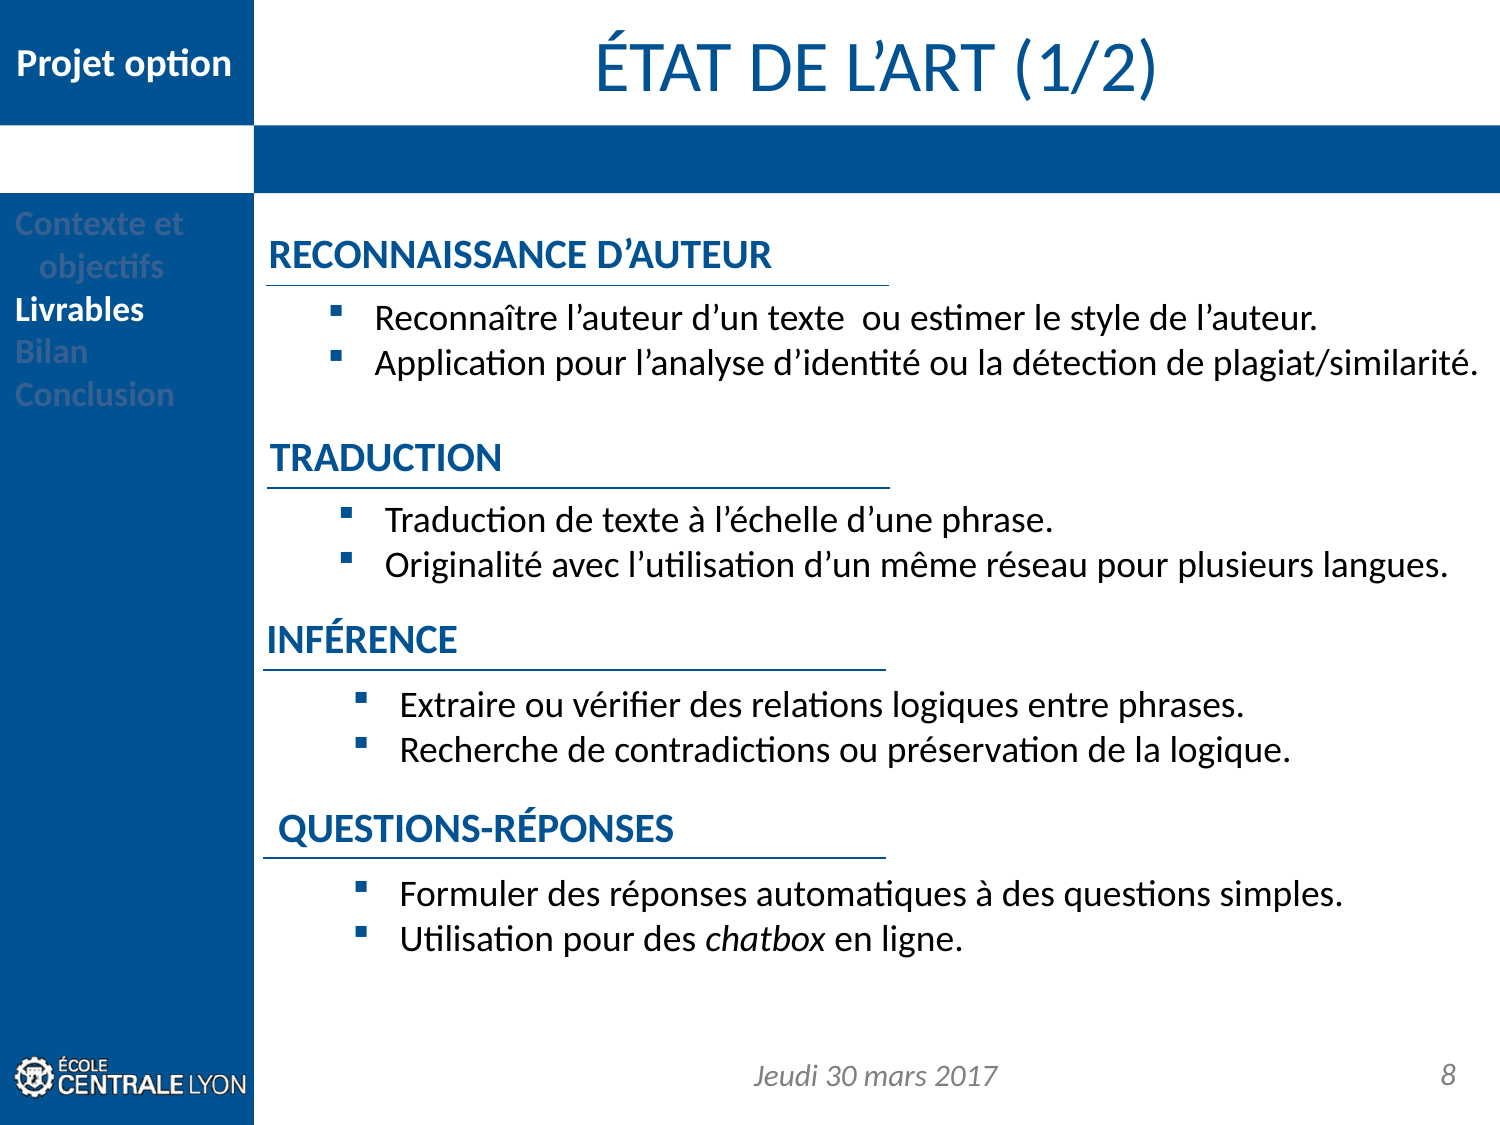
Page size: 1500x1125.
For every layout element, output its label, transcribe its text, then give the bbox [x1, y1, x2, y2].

title État de l’art (1/2) [253, 0, 1500, 126]
text_box Extraire ou vérifier des relations logiques entre phrases. Recherche de contradictions ou préservation de la logique. [337, 672, 1500, 778]
text_box Reconnaître l’auteur d’un texte ou estimer le style de l’auteur. Application pour l’analyse d’identité ou la détection de plagiat/similarité. [312, 285, 1500, 391]
text_box INFÉRENCE [251, 604, 1498, 670]
text_box Formuler des réponses automatiques à des questions simples. Utilisation pour des chatbox en ligne. [337, 861, 1500, 967]
text_box TRADUCTION [255, 422, 1500, 488]
picture [0, 1046, 254, 1103]
text_box QUESTIONS-RÉPONSES [263, 793, 1500, 859]
text_box Traduction de texte à l’échelle d’une phrase. Originalité avec l’utilisation d’un même réseau pour plusieurs langues. [323, 488, 1500, 593]
text_box RECONNAISSANCE D’AUTEUR [253, 219, 1500, 285]
